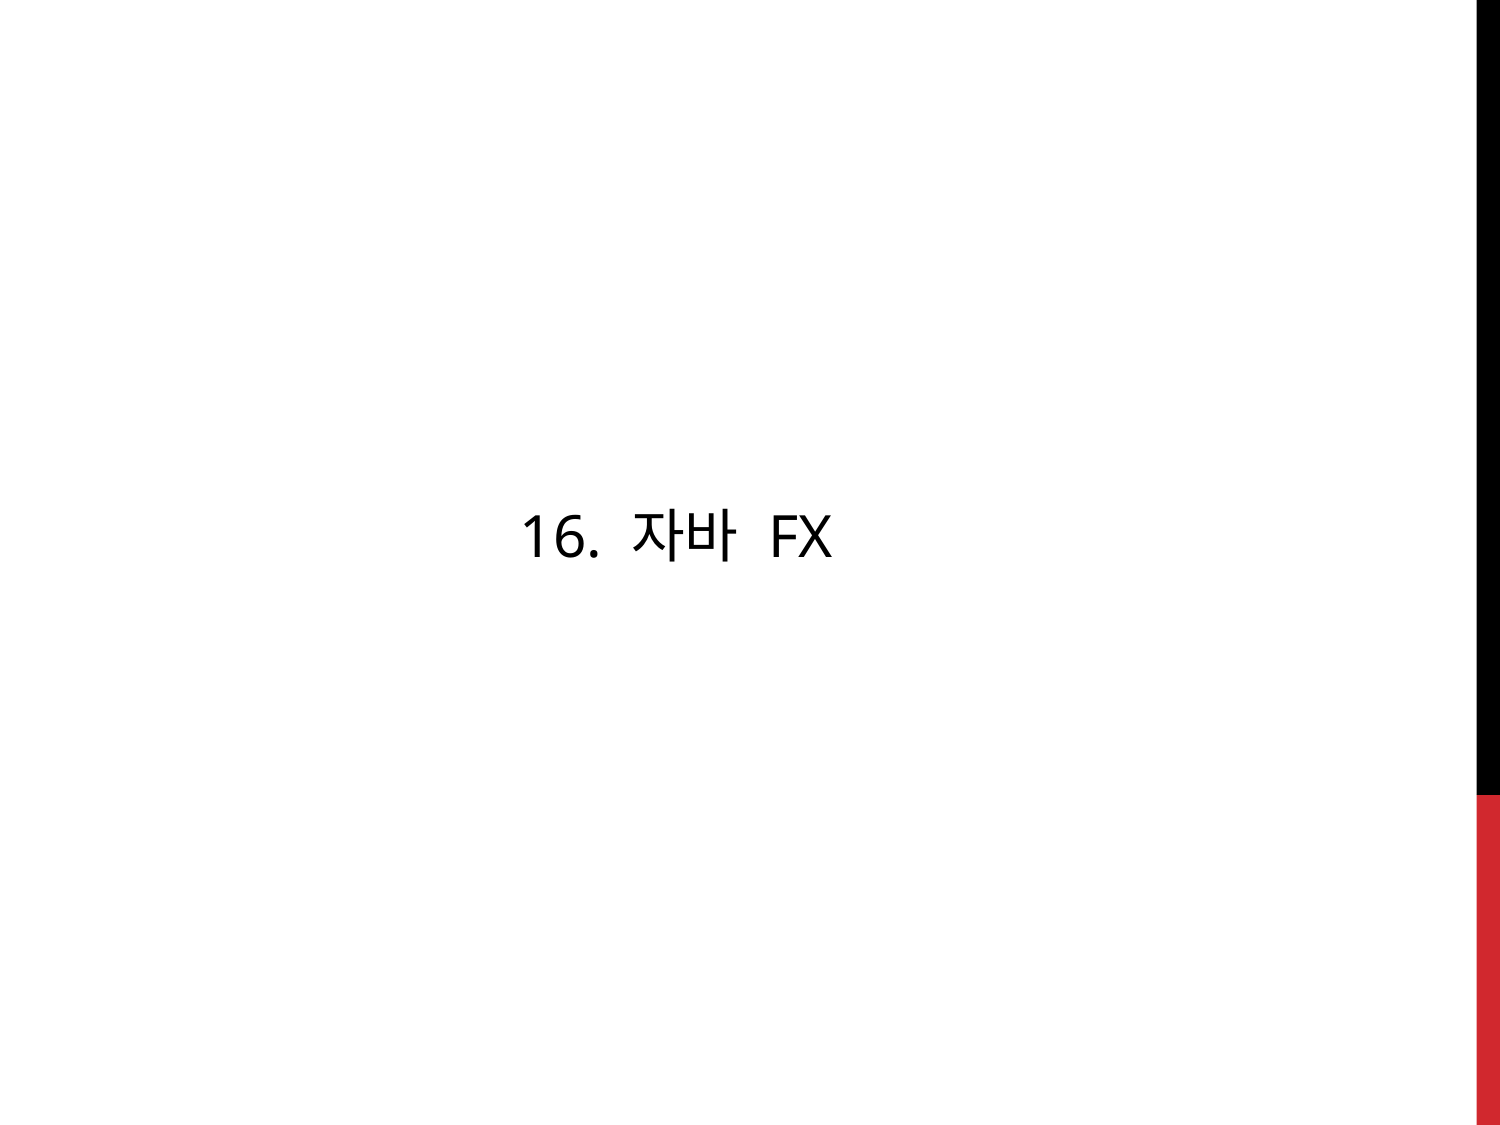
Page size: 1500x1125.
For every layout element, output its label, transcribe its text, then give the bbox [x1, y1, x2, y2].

text_box 16. 자바 FX [505, 491, 848, 577]
